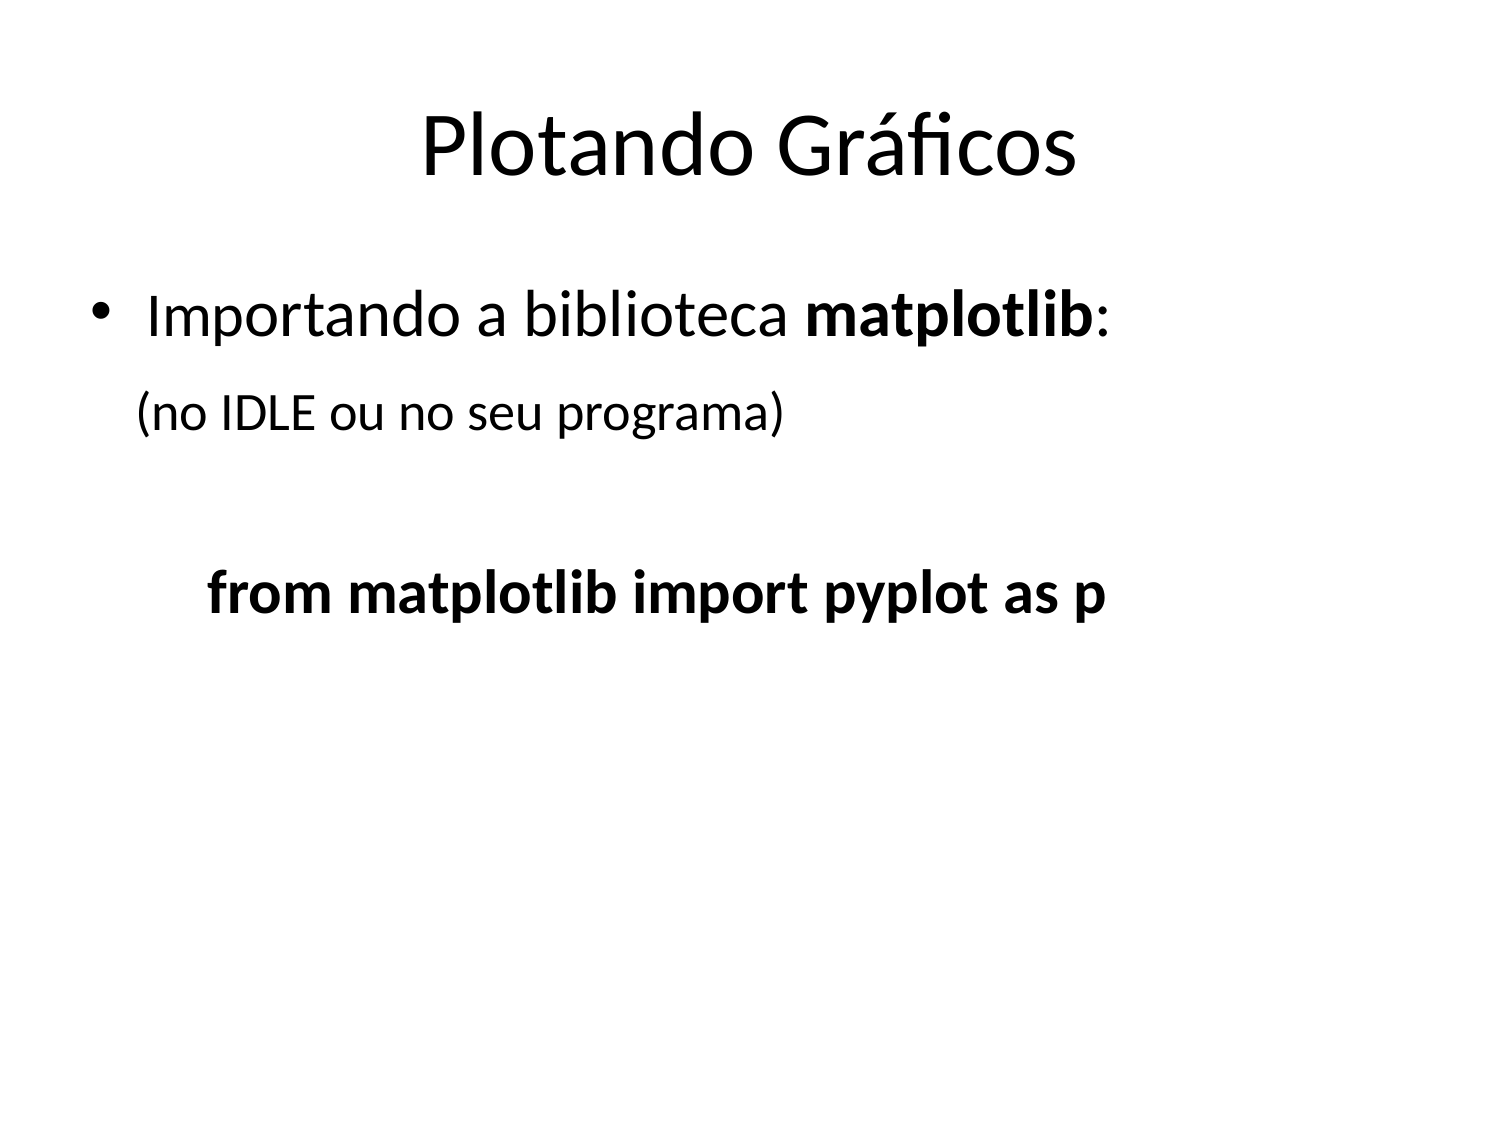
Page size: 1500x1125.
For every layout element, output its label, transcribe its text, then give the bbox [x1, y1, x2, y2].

title Plotando Gráficos [75, 45, 1425, 233]
list Importando a biblioteca matplotlib: (no IDLE ou no seu programa) from matplotlib import pyplot as p [75, 262, 1425, 1005]
